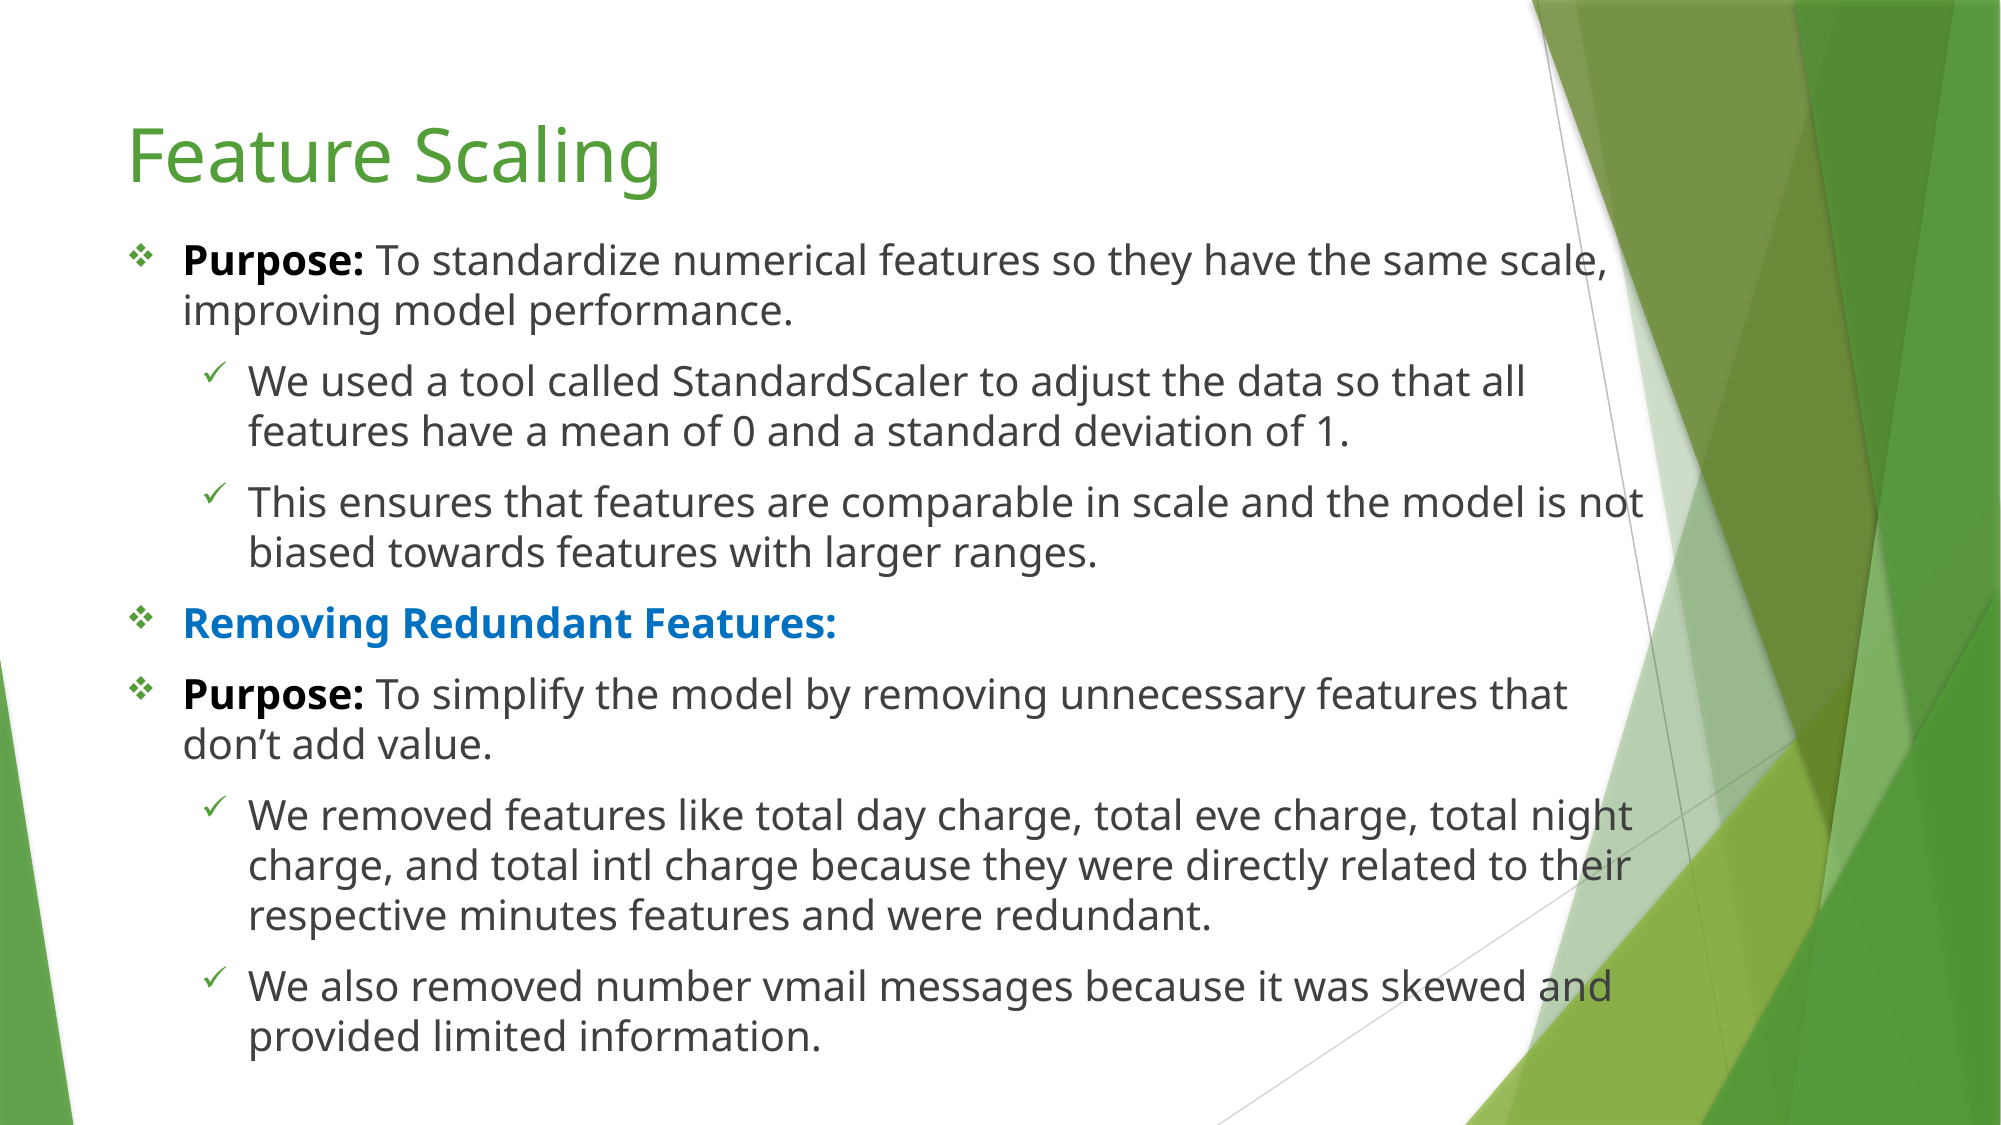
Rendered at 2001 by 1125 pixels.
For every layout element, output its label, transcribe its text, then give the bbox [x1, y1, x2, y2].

list Purpose: To standardize numerical features so they have the same scale, improving model performance. We used a tool called StandardScaler to adjust the data so that all features have a mean of 0 and a standard deviation of 1. This ensures that features are comparable in scale and the model is not biased towards features with larger ranges. Removing Redundant Features: Purpose: To simplify the model by removing unnecessary features that don’t add value. We removed features like total day charge, total eve charge, total night charge, and total intl charge because they were directly related to their respective minutes features and were redundant. We also removed number vmail messages because it was skewed and provided limited information. [111, 226, 1692, 1078]
title Feature Scaling [111, 99, 1522, 226]
